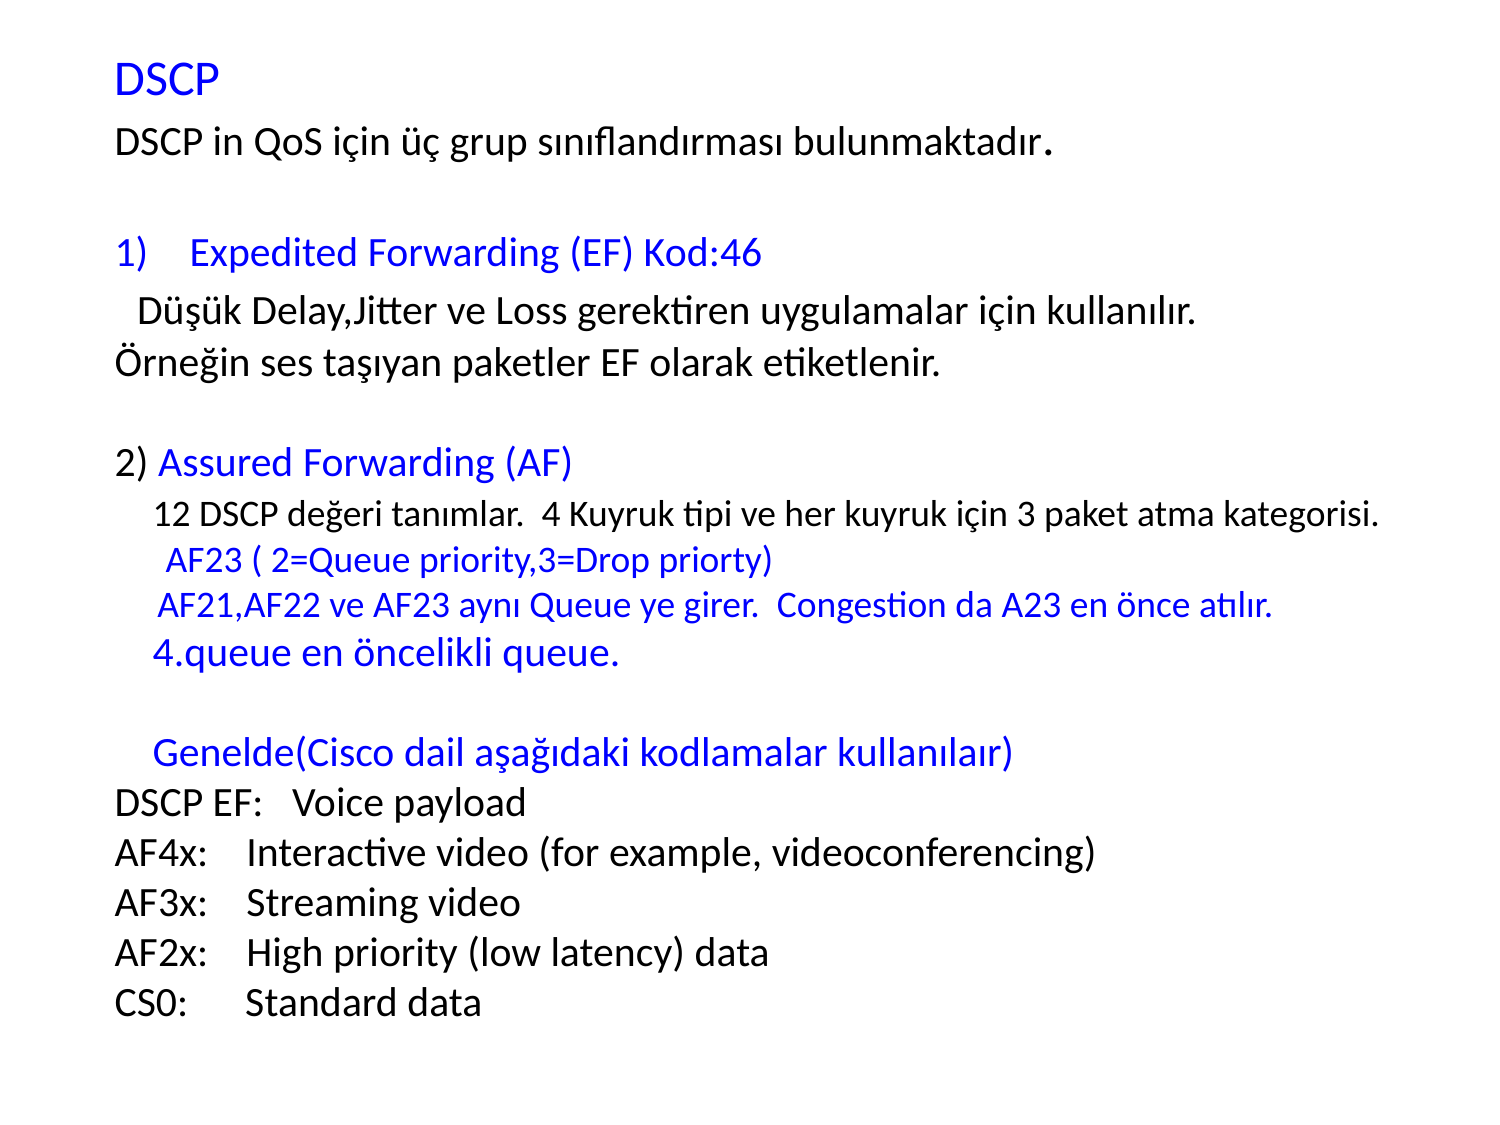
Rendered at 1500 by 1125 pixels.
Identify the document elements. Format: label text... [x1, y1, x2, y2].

text_box DSCP DSCP in QoS için üç grup sınıflandırması bulunmaktadır. Expedited Forwarding (EF) Kod:46 Düşük Delay,Jitter ve Loss gerektiren uygulamalar için kullanılır. Örneğin ses taşıyan paketler EF olarak etiketlenir. 2) Assured Forwarding (AF) 12 DSCP değeri tanımlar. 4 Kuyruk tipi ve her kuyruk için 3 paket atma kategorisi. AF23 ( 2=Queue priority,3=Drop priorty) AF21,AF22 ve AF23 aynı Queue ye girer. Congestion da A23 en önce atılır. 4.queue en öncelikli queue. Genelde(Cisco dail aşağıdaki kodlamalar kullanılaır) DSCP EF: Voice payload AF4x: Interactive video (for example, videoconferencing) AF3x: Streaming video AF2x: High priority (low latency) data CS0: Standard data [99, 37, 1450, 1033]
